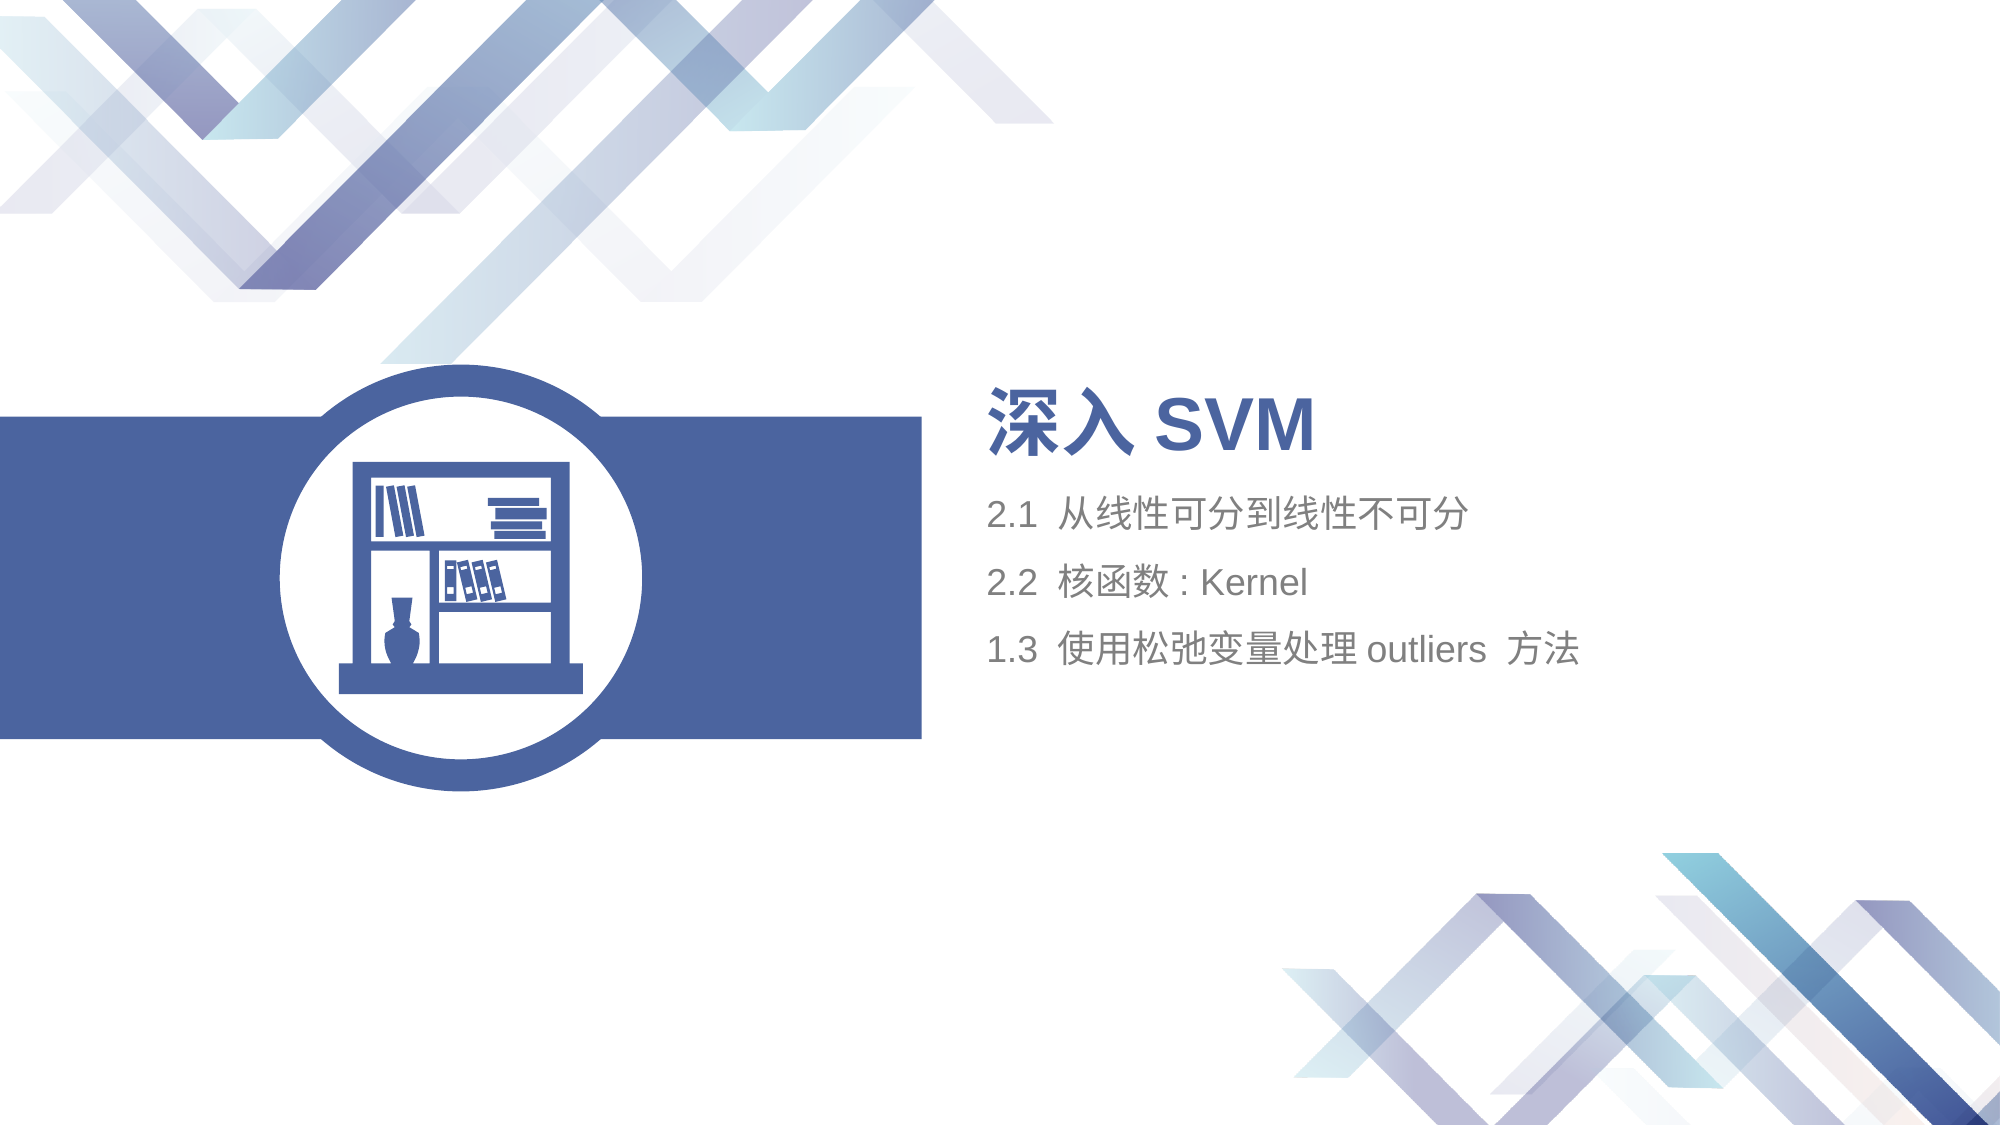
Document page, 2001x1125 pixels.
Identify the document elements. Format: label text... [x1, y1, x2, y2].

text_box 2.1 从线性可分到线性不可分 2.2 核函数: Kernel 1.3 使用松弛变量处理outliers 方法 [971, 460, 1908, 678]
picture [1037, 853, 2000, 1125]
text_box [249, 366, 673, 790]
text_box 深入SVM [971, 322, 1908, 460]
text_box [0, 416, 249, 740]
text_box [673, 416, 923, 740]
picture [0, 0, 1293, 364]
